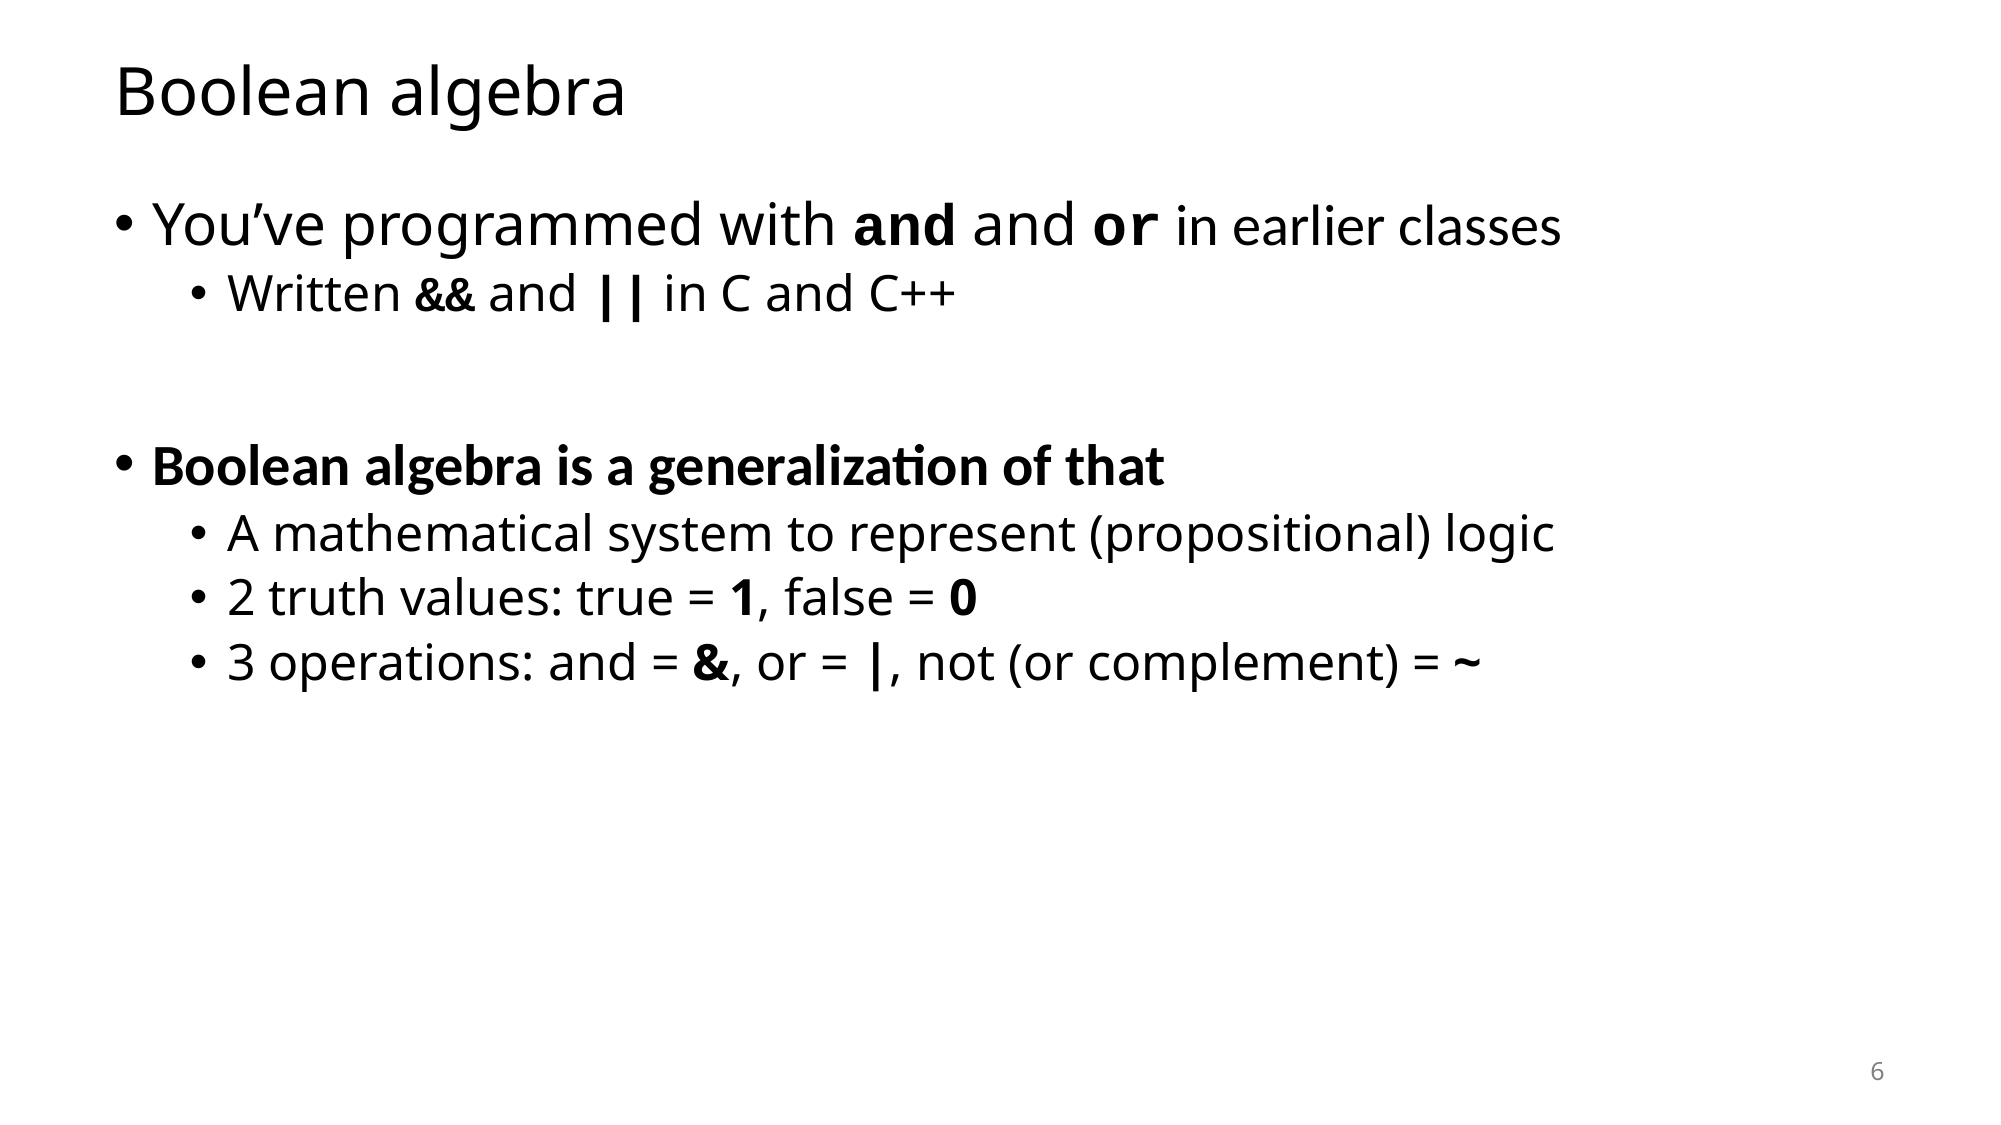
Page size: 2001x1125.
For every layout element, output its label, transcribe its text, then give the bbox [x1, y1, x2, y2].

slide_number 6 [1749, 1042, 1900, 1103]
title Boolean algebra [99, 37, 1900, 150]
list You’ve programmed with and and or in earlier classes Written && and || in C and C++ Boolean algebra is a generalization of that A mathematical system to represent (propositional) logic 2 truth values: true = 1, false = 0 3 operations: and = &, or = |, not (or complement) = ~ [99, 187, 1900, 1013]
